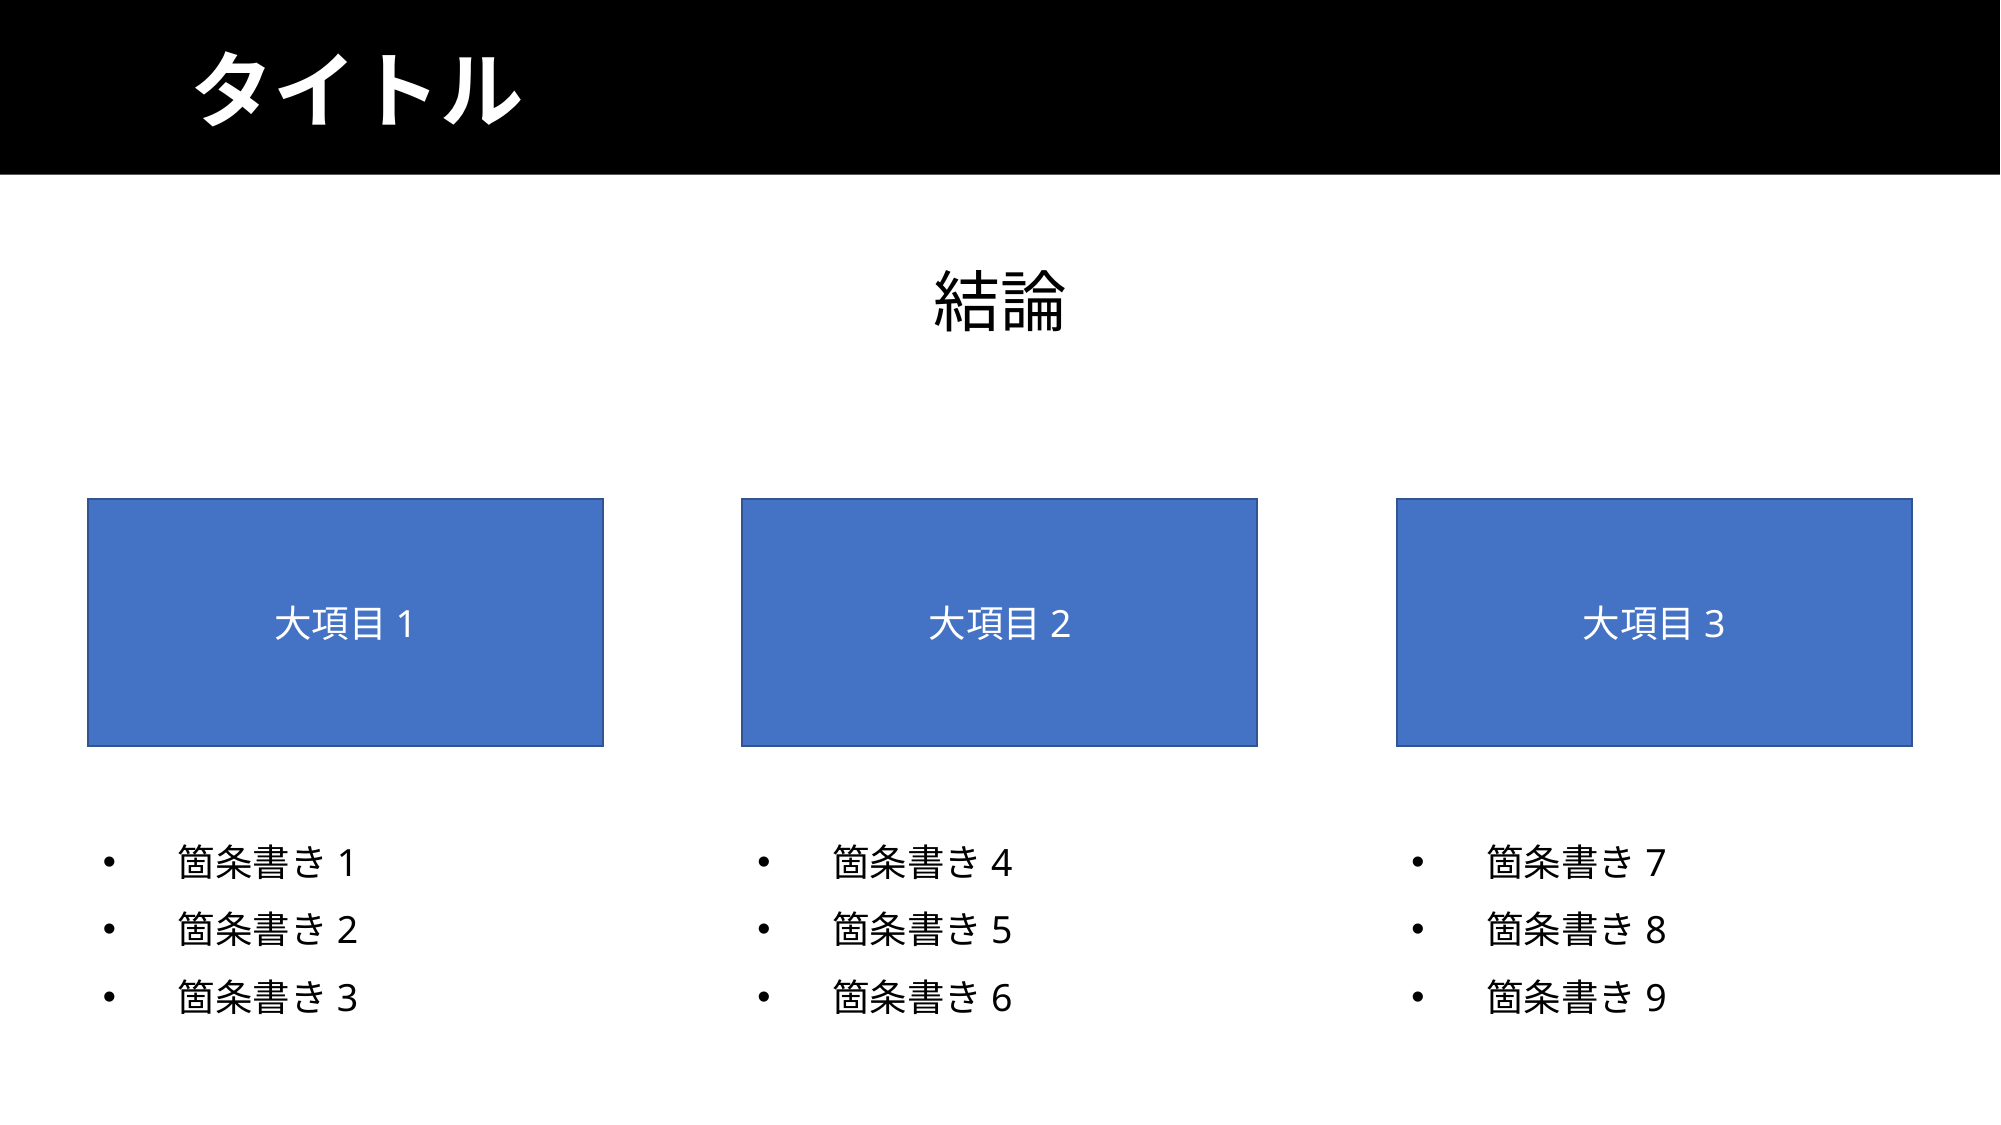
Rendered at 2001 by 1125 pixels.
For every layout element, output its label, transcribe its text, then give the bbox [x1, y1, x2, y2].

text_box 箇条書き4 箇条書き5 箇条書き6 [742, 809, 1258, 1027]
text_box 箇条書き7 箇条書き8 箇条書き9 [1396, 809, 1912, 1027]
text_box 大項目3 [1396, 498, 1913, 747]
text_box 大項目2 [741, 498, 1258, 747]
list 結論 [78, 209, 1923, 401]
title タイトル [175, 11, 1825, 179]
text_box 箇条書き1 箇条書き2 箇条書き3 [88, 809, 604, 1027]
text_box [0, 0, 2000, 176]
text_box 大項目1 [87, 498, 604, 747]
